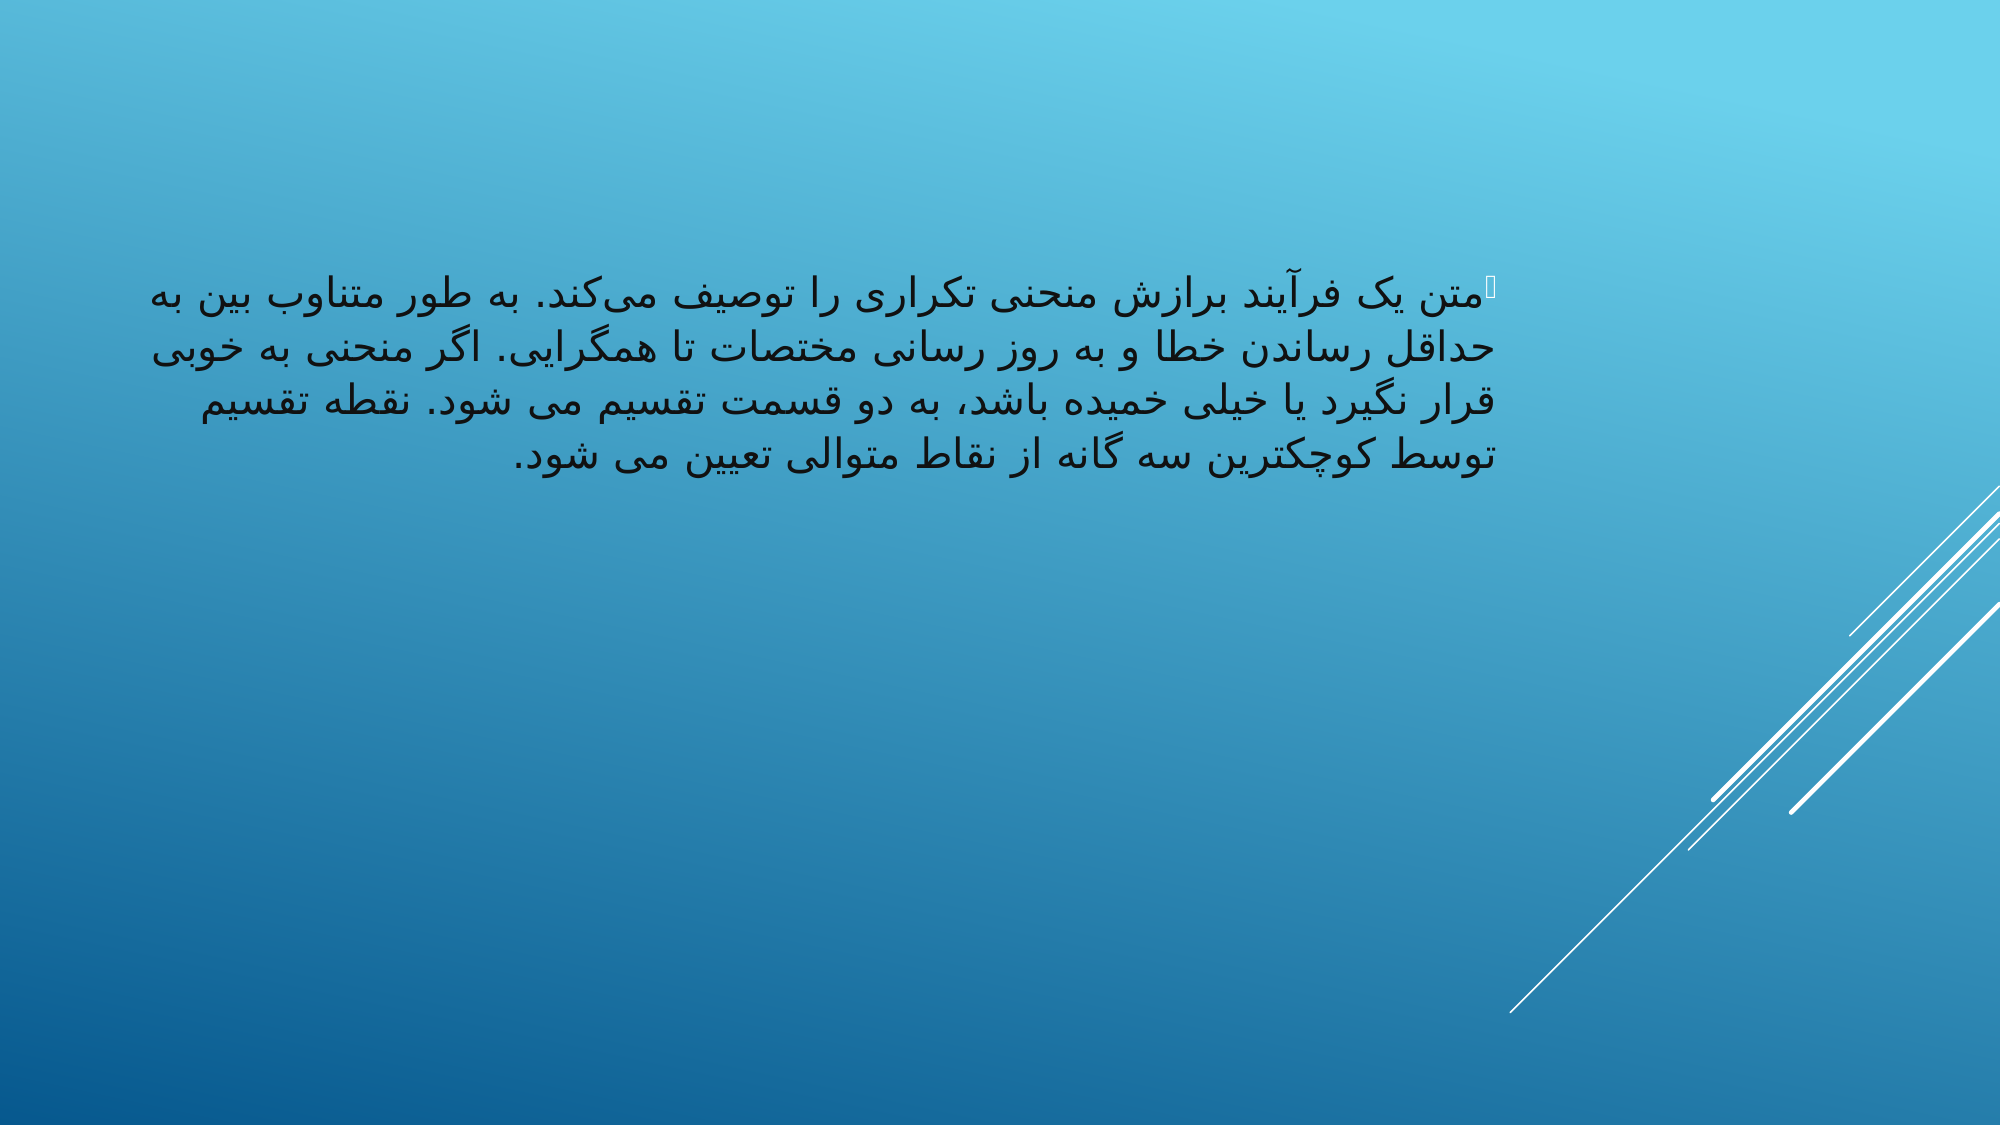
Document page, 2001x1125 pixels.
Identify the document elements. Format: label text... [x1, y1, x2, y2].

list متن یک فرآیند برازش منحنی تکراری را توصیف می‌کند. به طور متناوب بین به حداقل رساندن خطا و به روز رسانی مختصات تا همگرایی. اگر منحنی به خوبی قرار نگیرد یا خیلی خمیده باشد، به دو قسمت تقسیم می شود. نقطه تقسیم توسط کوچکترین سه گانه از نقاط متوالی تعیین می شود. [112, 112, 1513, 706]
